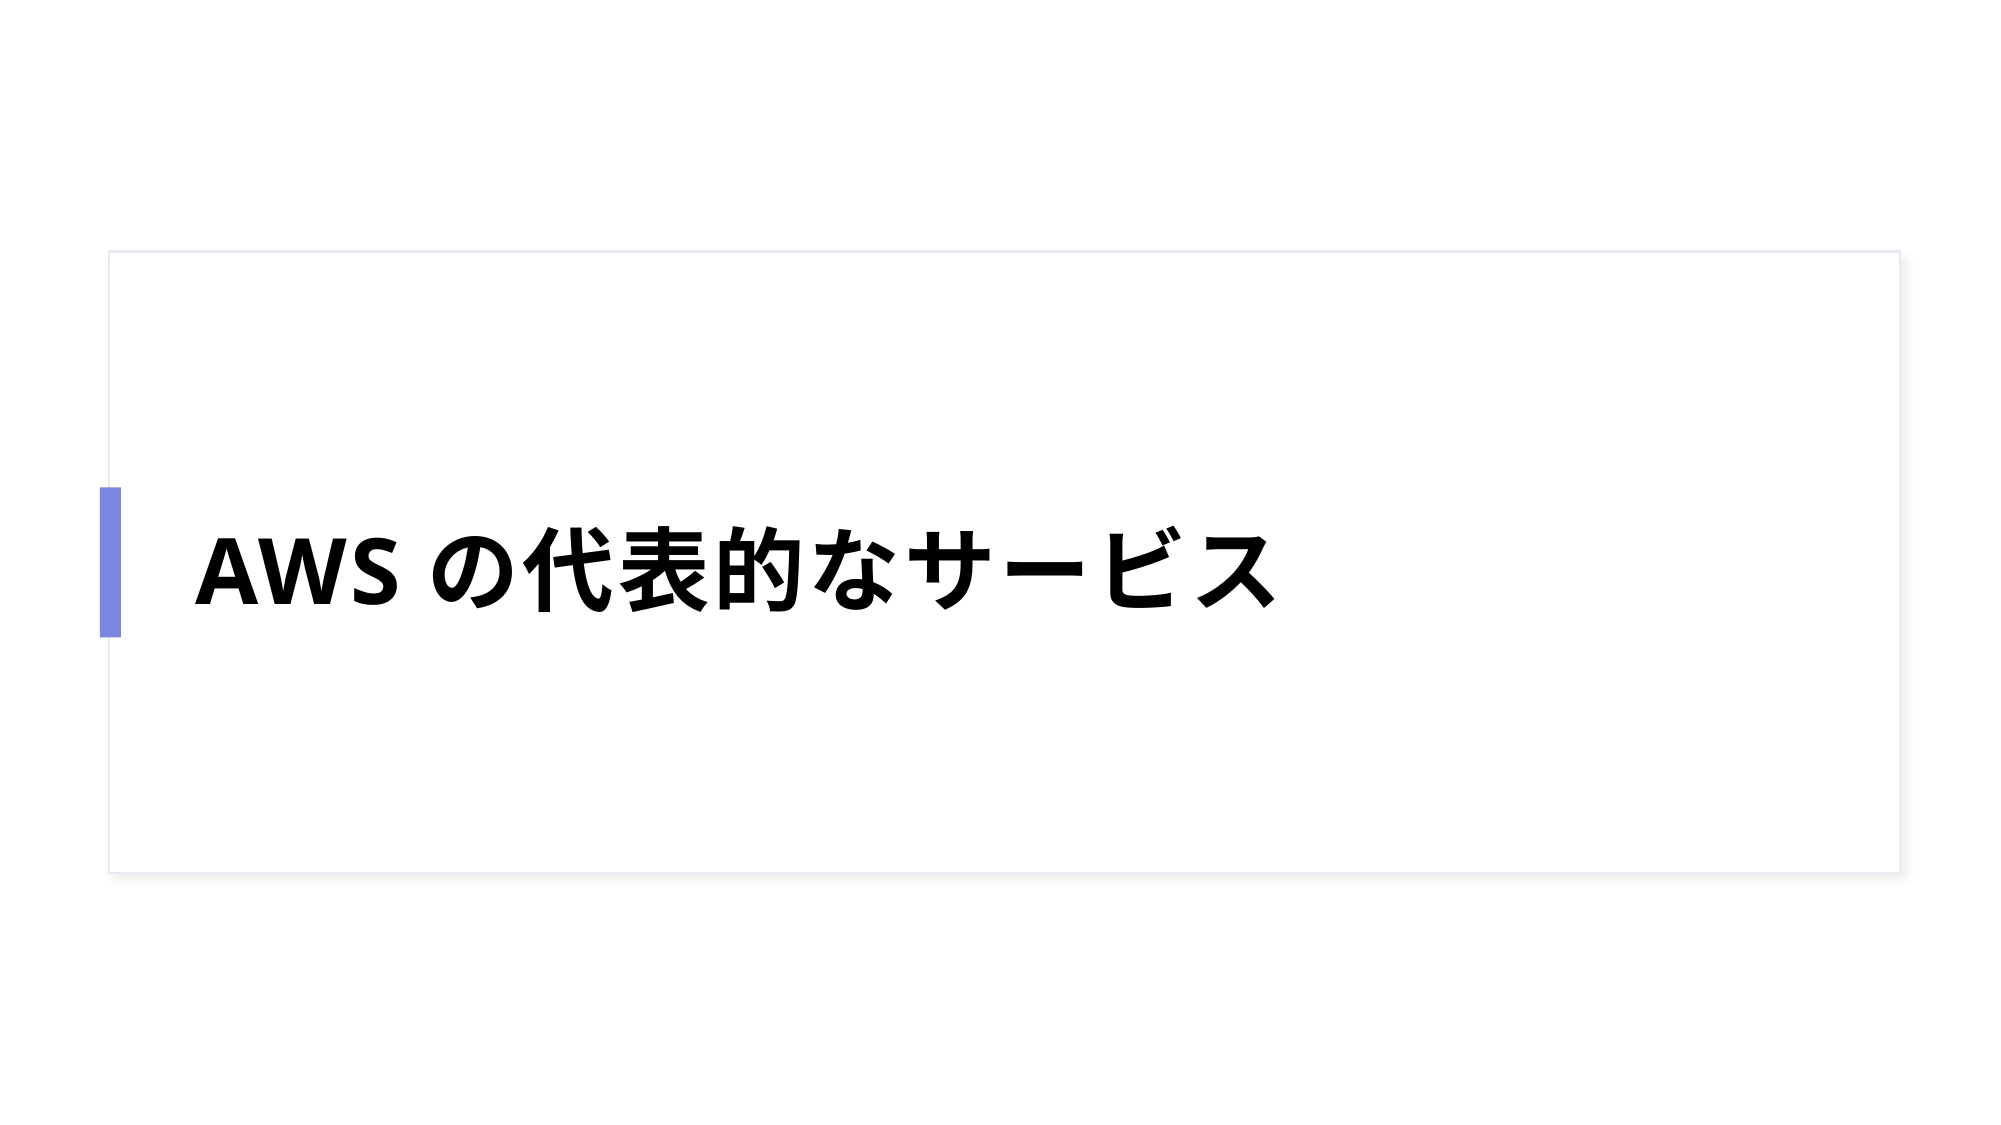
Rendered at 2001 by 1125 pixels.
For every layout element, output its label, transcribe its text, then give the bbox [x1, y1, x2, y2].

title AWSの代表的なサービス [176, 318, 1847, 809]
